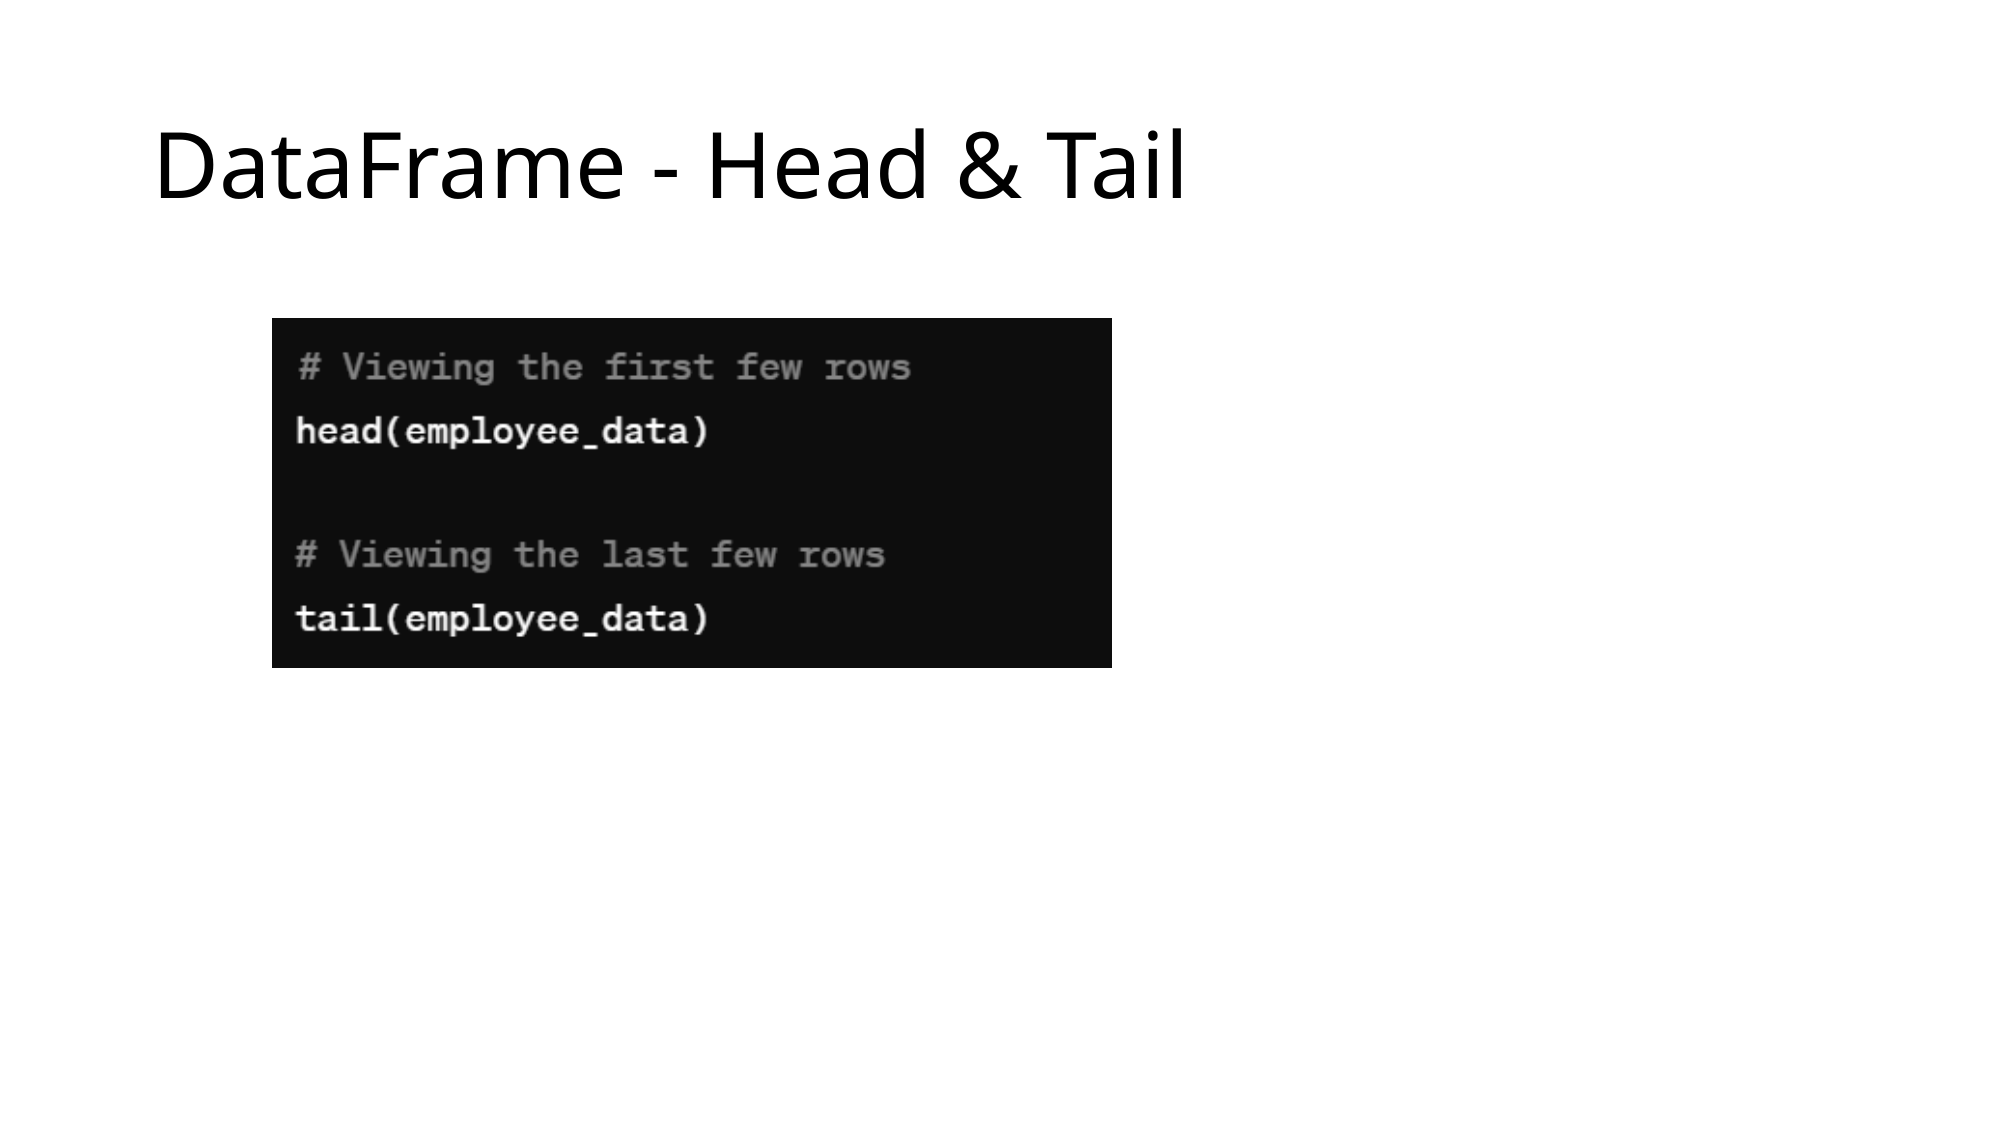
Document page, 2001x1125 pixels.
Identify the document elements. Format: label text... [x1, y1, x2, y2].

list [272, 318, 1112, 668]
title DataFrame - Head & Tail [137, 59, 1863, 278]
